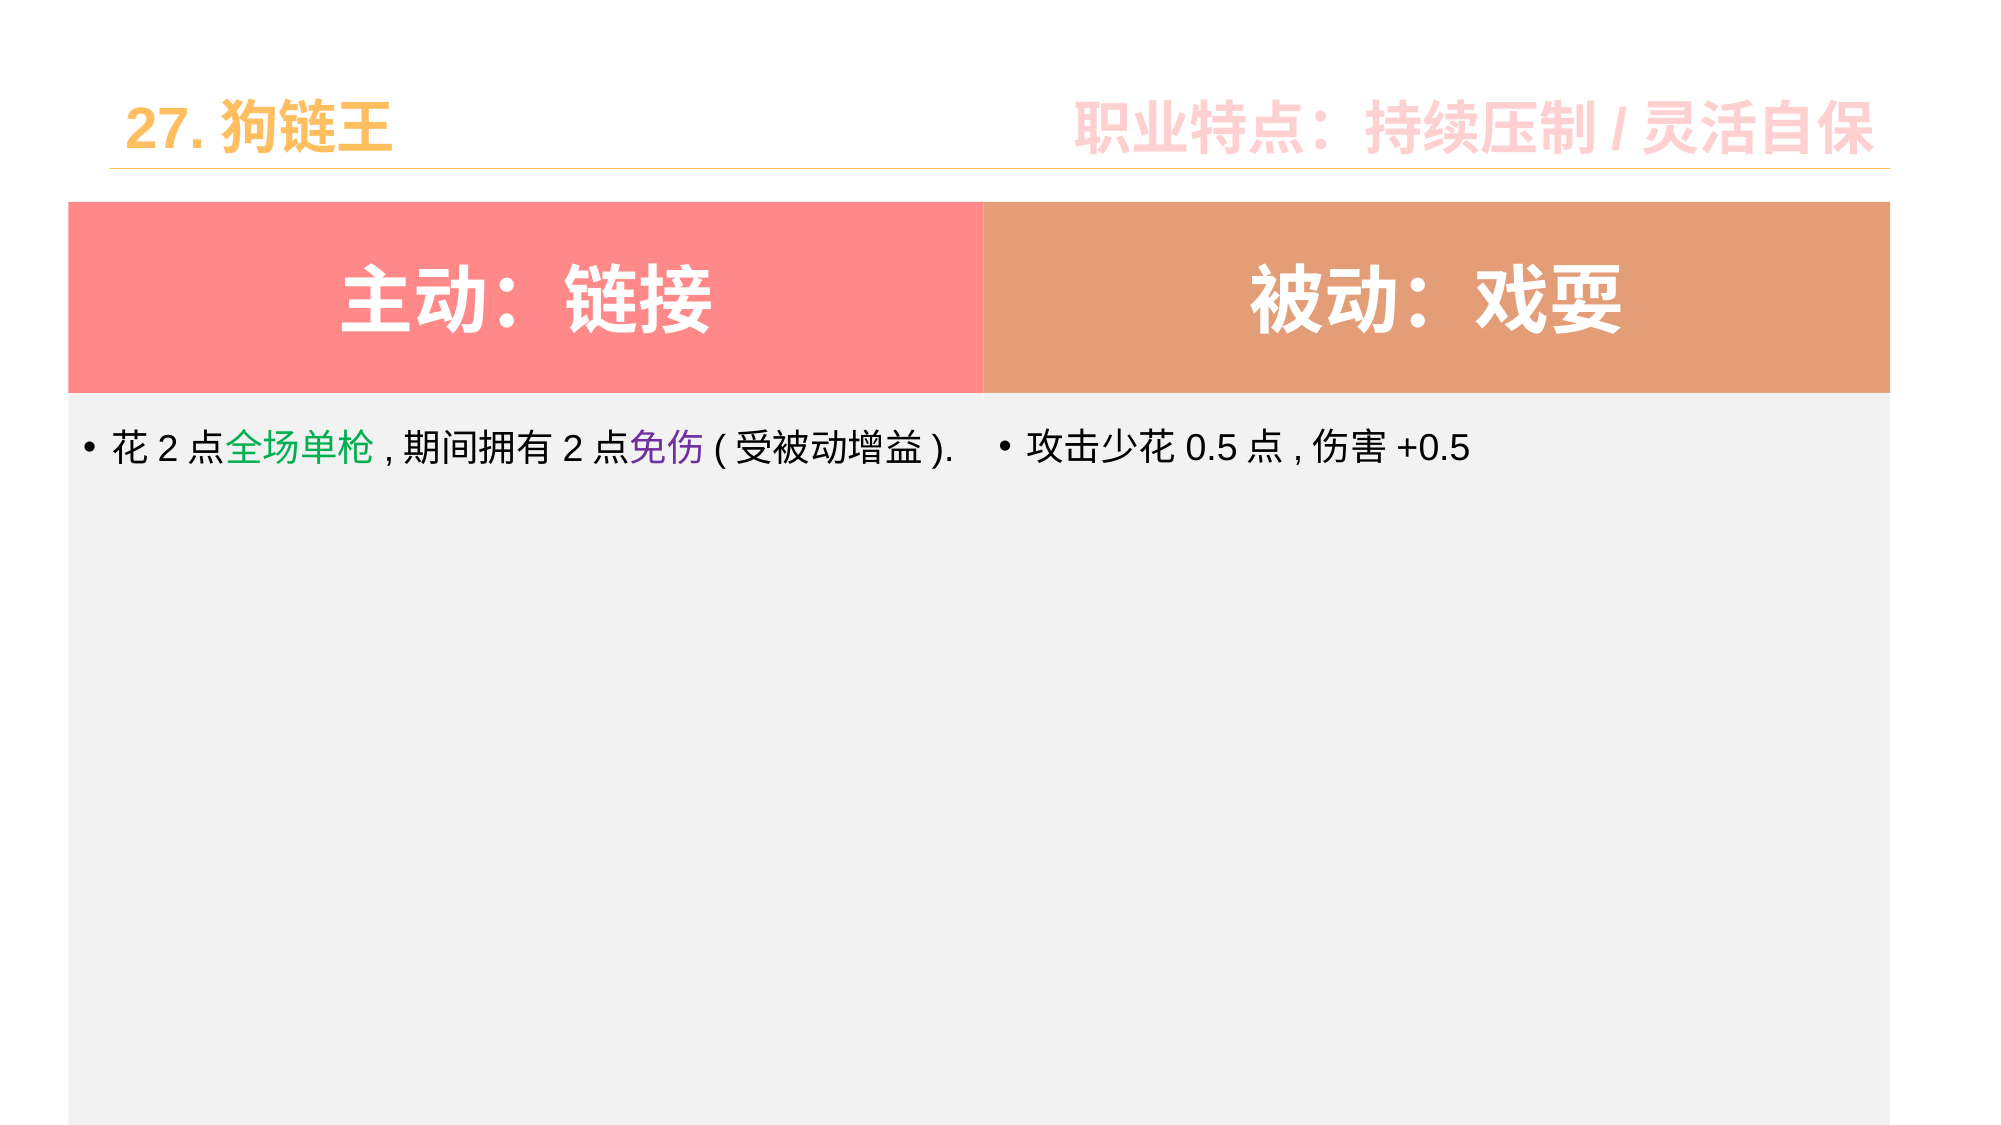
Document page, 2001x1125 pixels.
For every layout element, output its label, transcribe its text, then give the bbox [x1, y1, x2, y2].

text_box 职业特点：持续压制/灵活自保 [973, 84, 1890, 170]
text_box 攻击少花0.5点,伤害+0.5 [983, 392, 1891, 1125]
text_box 花2点全场单枪,期间拥有2点免伤(受被动增益). [67, 393, 983, 1125]
text_box 主动：链接 [67, 201, 983, 393]
title 27.狗链王 [109, 0, 1890, 169]
text_box 被动：戏耍 [983, 201, 1891, 392]
